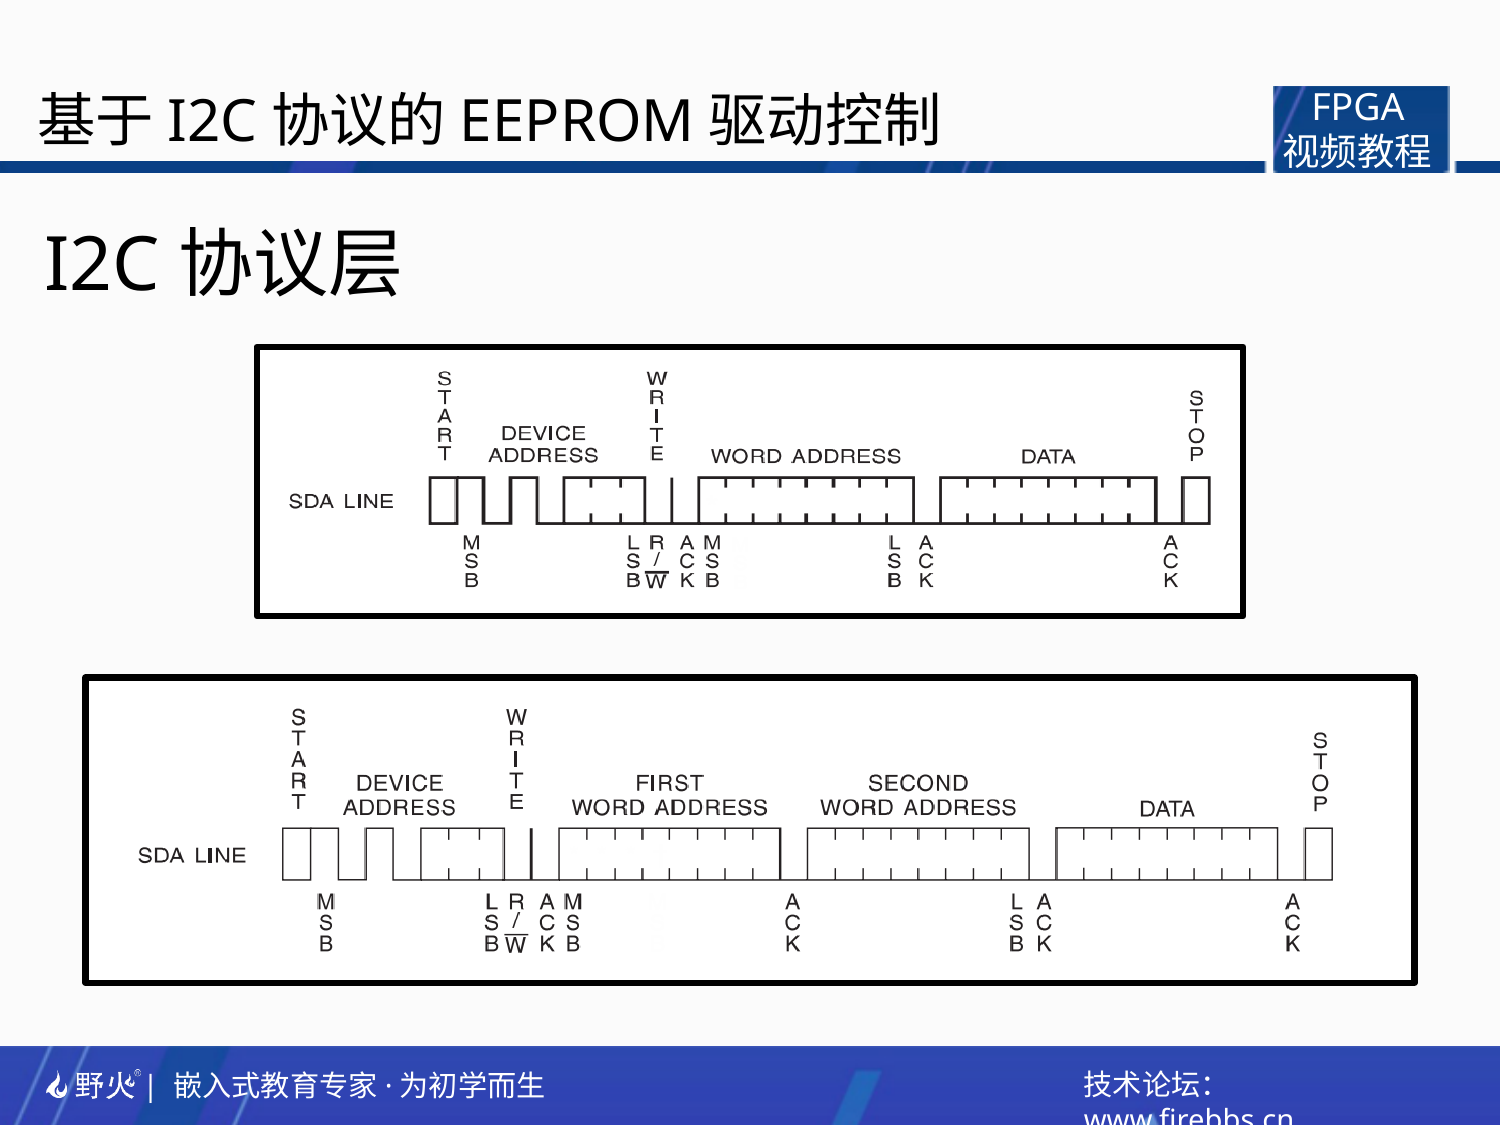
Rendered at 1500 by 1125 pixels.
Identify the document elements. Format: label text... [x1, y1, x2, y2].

picture [1103, 1115, 1109, 1125]
picture [0, 161, 1267, 173]
picture [1092, 1117, 1097, 1125]
picture [1126, 1115, 1132, 1125]
picture [0, 1046, 1500, 1125]
picture [1460, 161, 1500, 173]
text_box FPGA 视频教程 [1267, 75, 1460, 181]
picture [259, 349, 1241, 614]
picture [1192, 1116, 1200, 1121]
picture [1138, 1117, 1143, 1125]
picture [88, 680, 1412, 980]
picture [1281, 1116, 1289, 1125]
picture [1227, 1116, 1236, 1125]
text_box I2C协议层 [29, 208, 443, 313]
picture [1115, 1117, 1120, 1125]
picture [1209, 1116, 1218, 1125]
text_box 基于I2C协议的EEPROM驱动控制 [22, 75, 957, 161]
